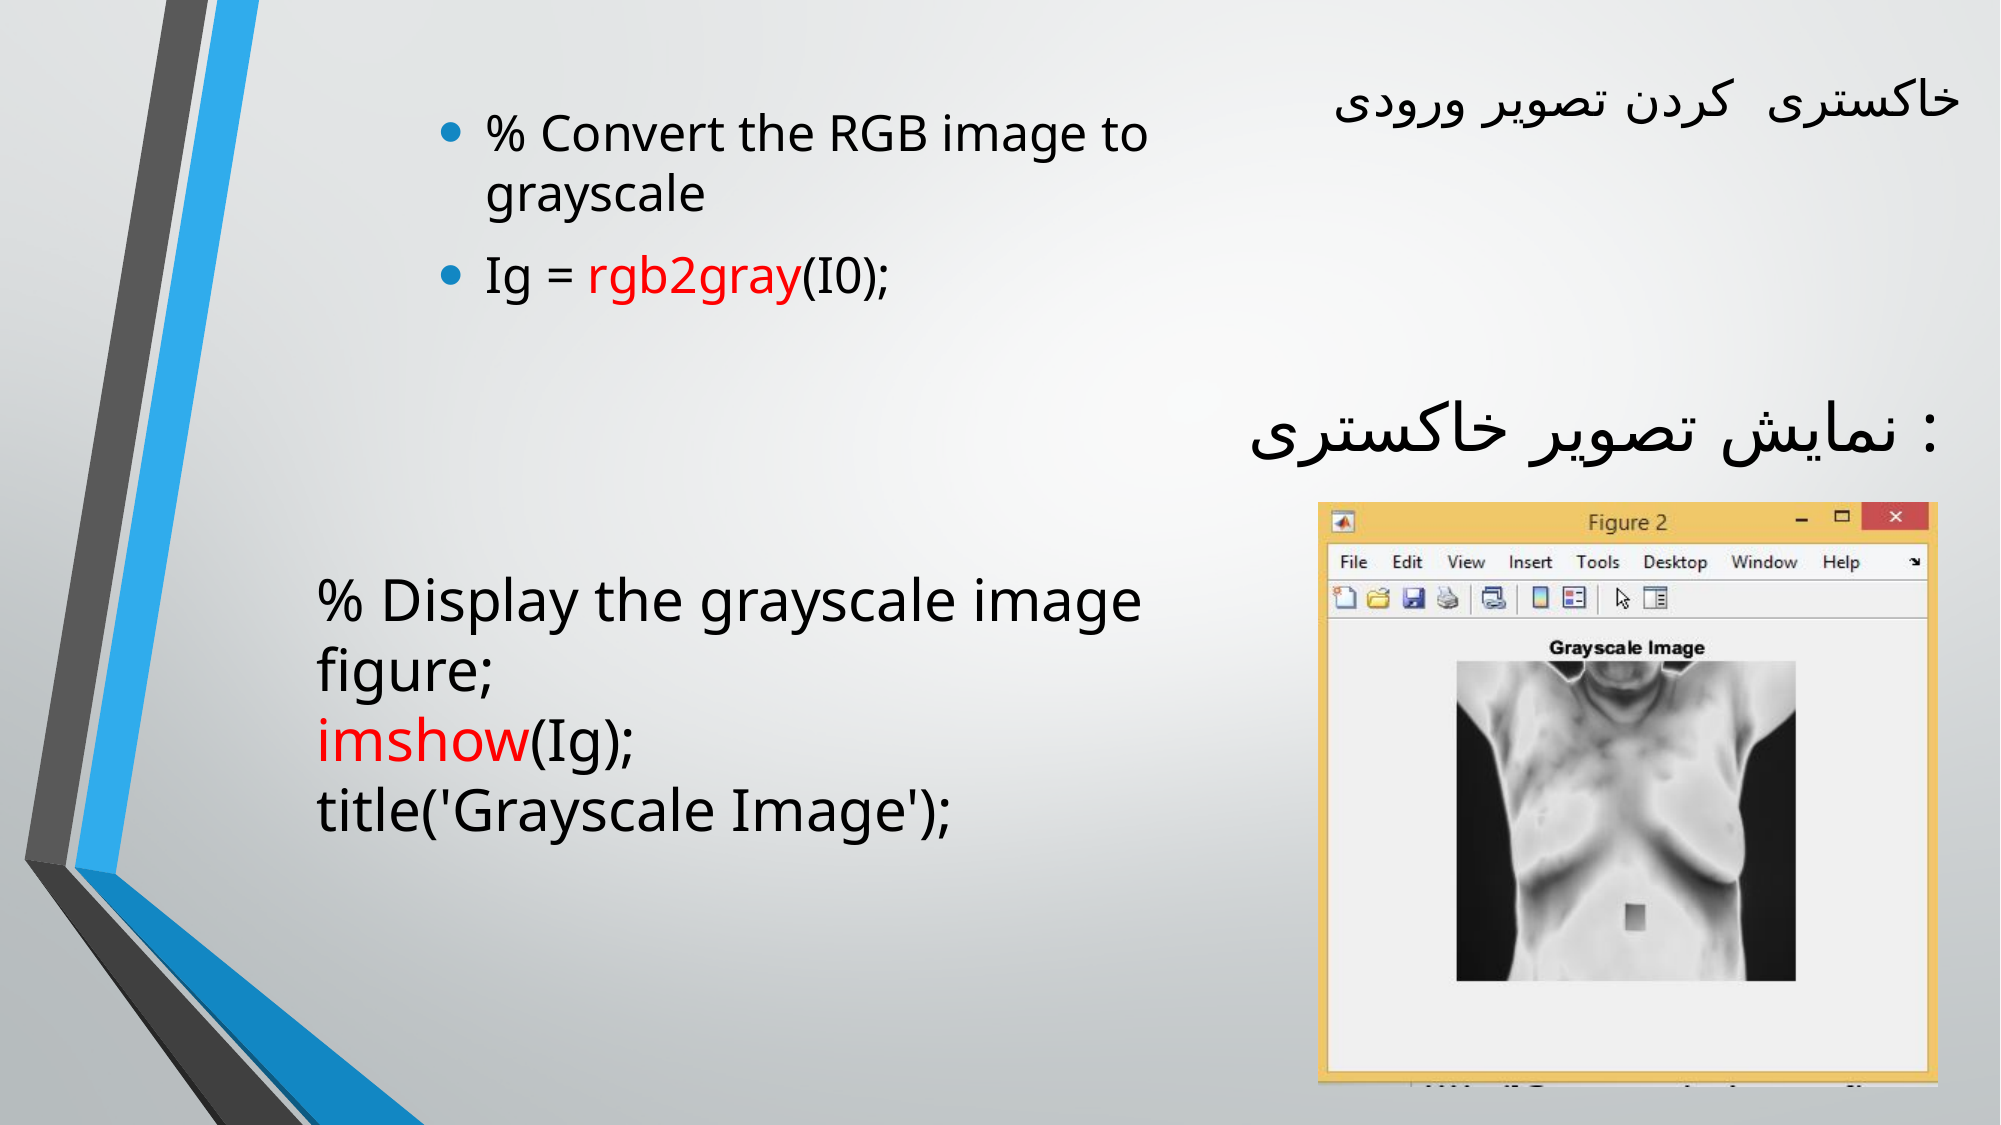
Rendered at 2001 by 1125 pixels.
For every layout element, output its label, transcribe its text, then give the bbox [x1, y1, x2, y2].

picture [1318, 501, 1938, 1088]
title خاکستری کردن تصویر ورودی [795, 18, 1979, 175]
text_box نمایش تصویر خاکستری : [999, 377, 1955, 473]
text_box % Display the grayscale image figure; imshow(Ig); title('Grayscale Image'); [302, 555, 1318, 921]
list % Convert the RGB image to grayscale Ig = rgb2gray(I0); [423, 103, 1335, 385]
